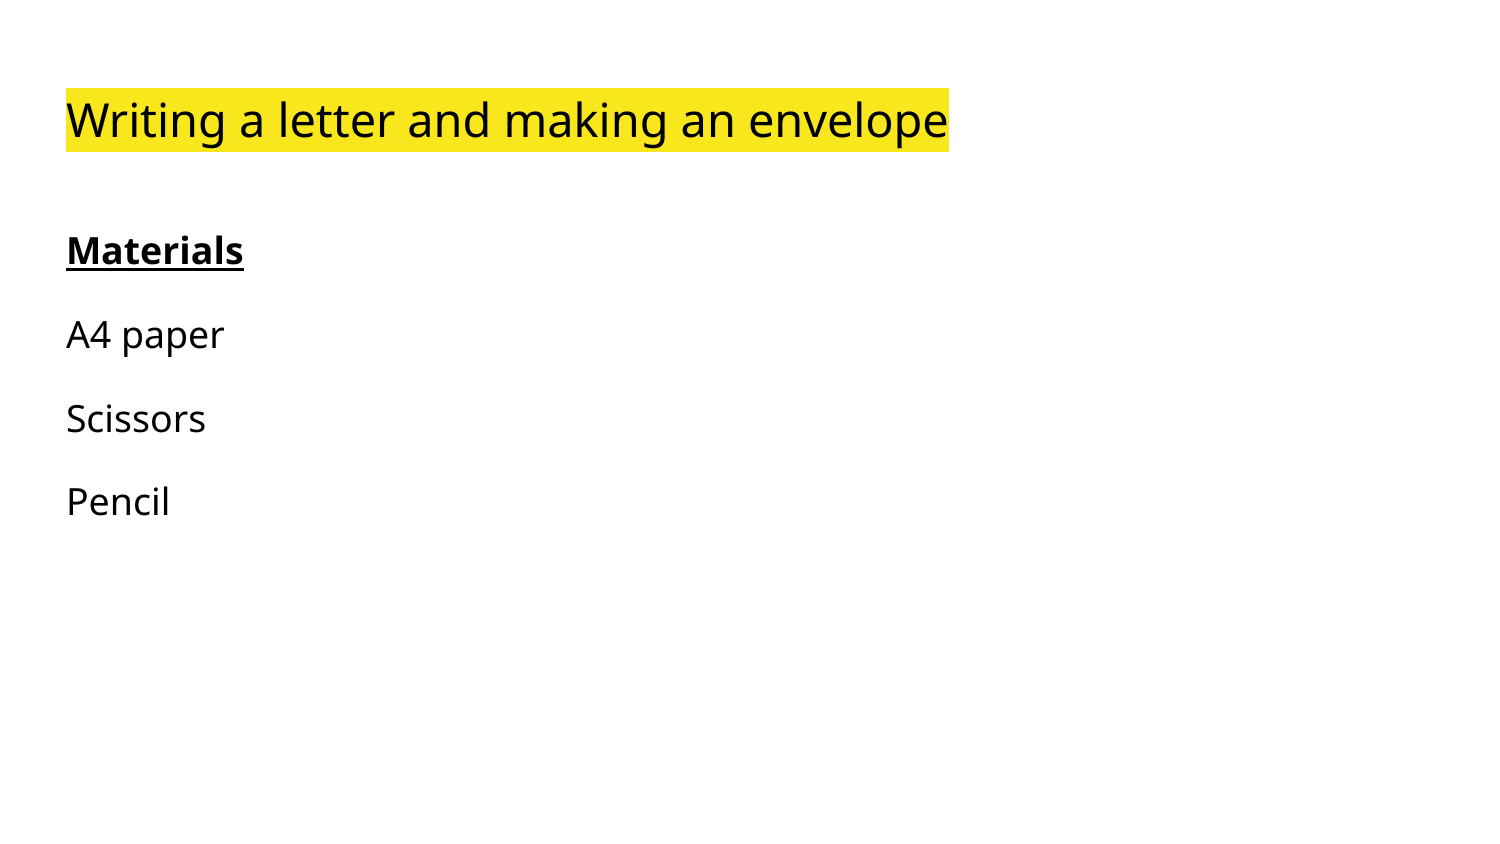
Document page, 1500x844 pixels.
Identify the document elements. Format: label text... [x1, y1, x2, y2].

title Writing a letter and making an envelope [51, 72, 1449, 167]
list Materials A4 paper Scissors Pencil [51, 202, 1449, 750]
